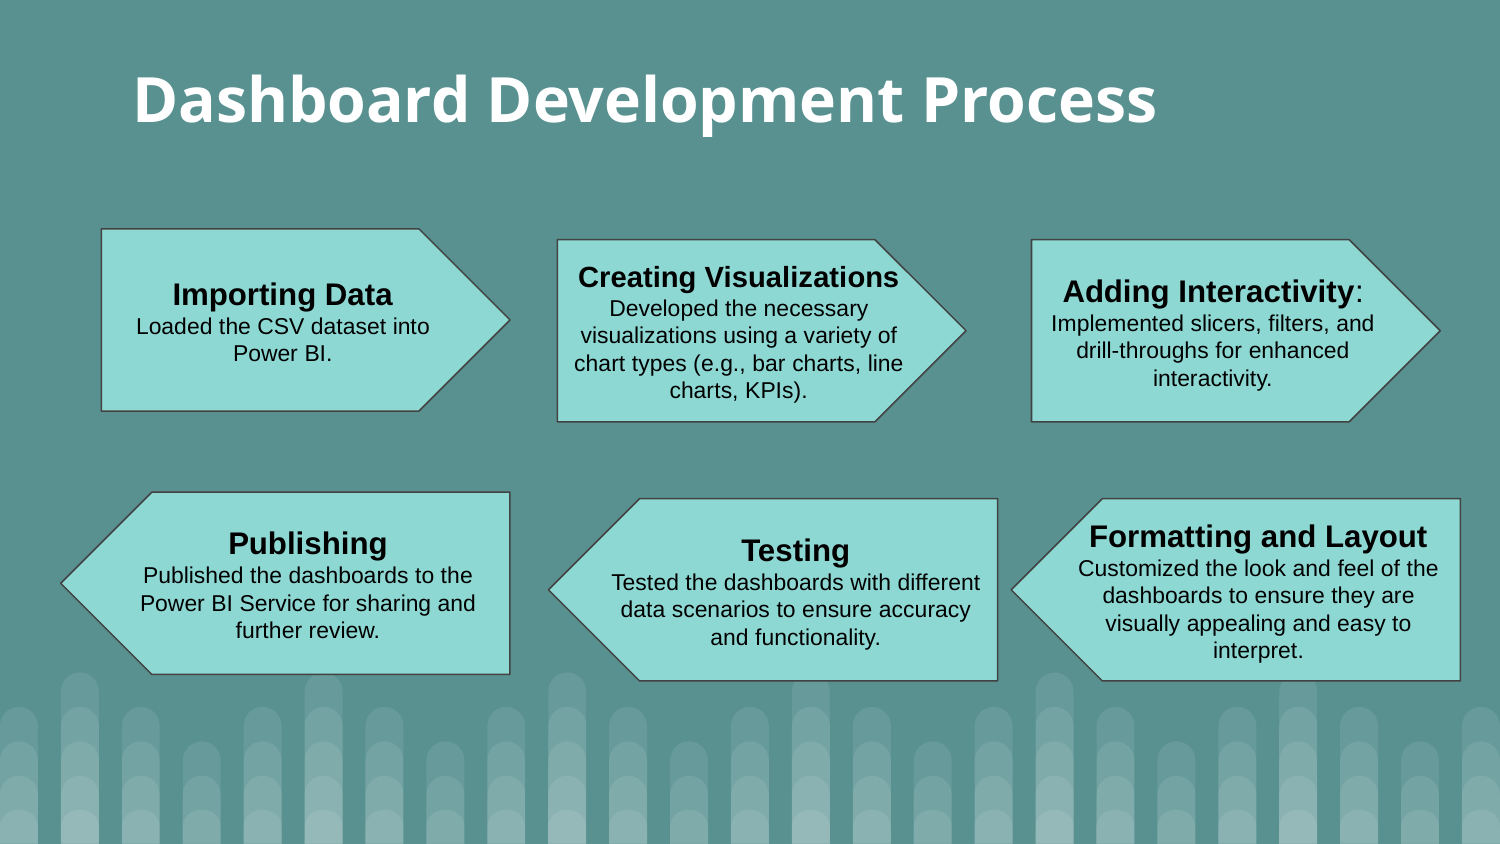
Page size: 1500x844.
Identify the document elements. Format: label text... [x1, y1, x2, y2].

text_box Creating Visualizations Developed the necessary visualizations using a variety of chart types (e.g., bar charts, line charts, KPIs). [557, 239, 967, 422]
text_box Testing Tested the dashboards with different data scenarios to ensure accuracy and functionality. [548, 498, 998, 681]
title Dashboard Development Process [47, 32, 1243, 163]
text_box Formatting and Layout Customized the look and feel of the dashboards to ensure they are visually appealing and easy to interpret. [1011, 498, 1461, 681]
text_box Publishing Published the dashboards to the Power BI Service for sharing and further review. [60, 492, 510, 675]
text_box Importing Data Loaded the CSV dataset into Power BI. [101, 228, 511, 412]
text_box Adding Interactivity: Implemented slicers, filters, and drill-throughs for enhanced interactivity. [1031, 239, 1441, 422]
